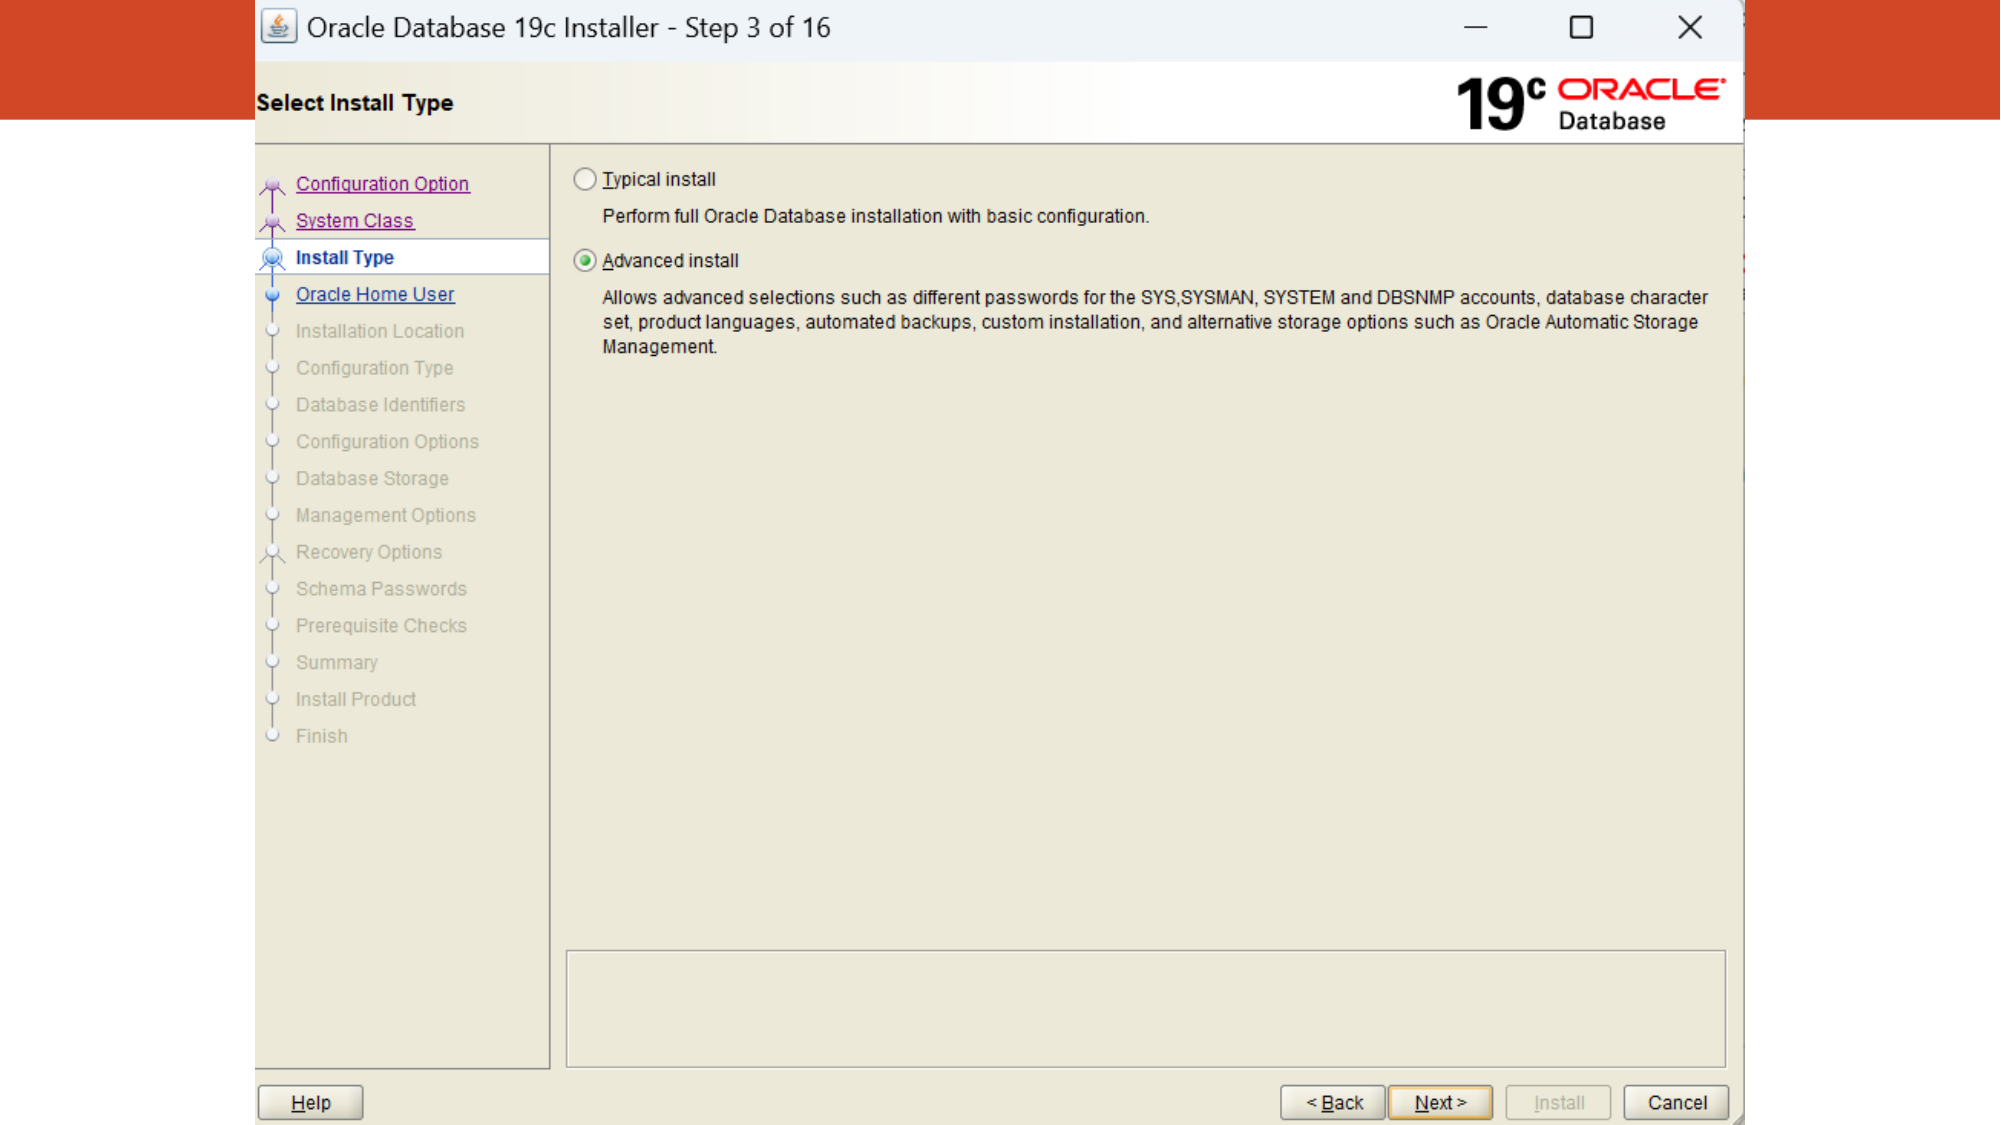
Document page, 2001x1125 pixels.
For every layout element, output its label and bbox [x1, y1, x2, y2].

picture [255, 0, 1745, 1125]
